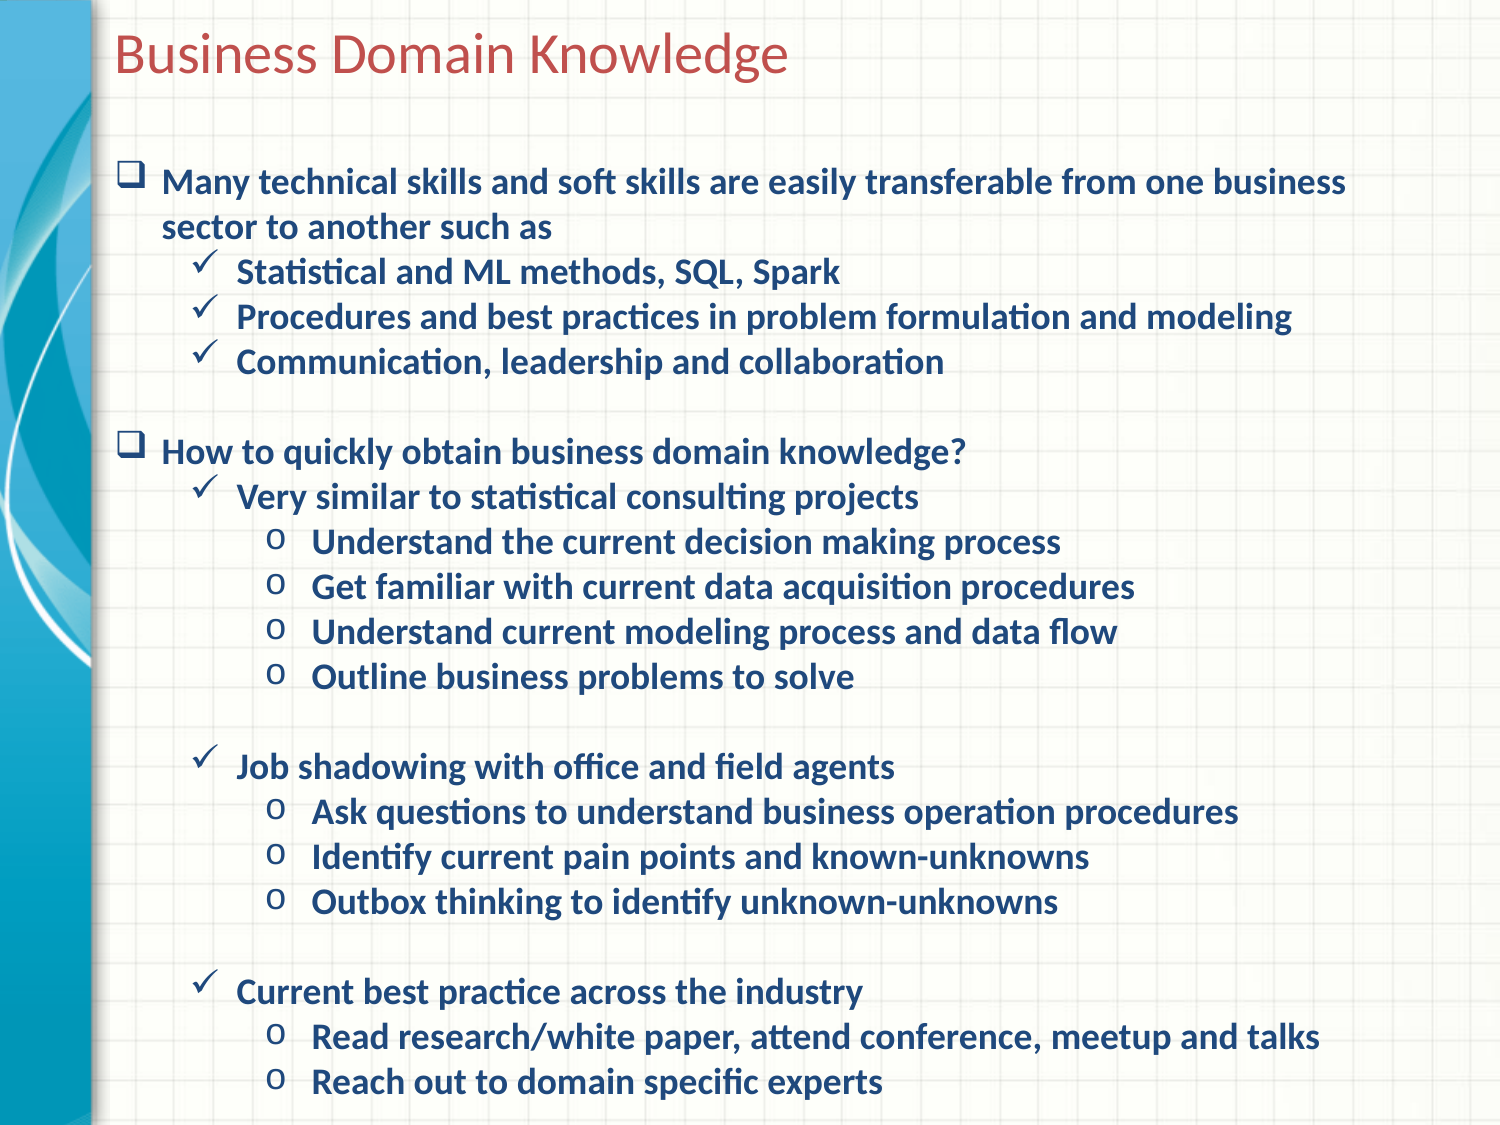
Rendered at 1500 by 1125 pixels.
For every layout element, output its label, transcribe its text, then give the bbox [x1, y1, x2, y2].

title Business Domain Knowledge [99, 0, 1388, 100]
text_box Many technical skills and soft skills are easily transferable from one business sector to another such as Statistical and ML methods, SQL, Spark Procedures and best practices in problem formulation and modeling Communication, leadership and collaboration How to quickly obtain business domain knowledge? Very similar to statistical consulting projects Understand the current decision making process Get familiar with current data acquisition procedures Understand current modeling process and data flow Outline business problems to solve Job shadowing with office and field agents Ask questions to understand business operation procedures Identify current pain points and known-unknowns Outbox thinking to identify unknown-unknowns Current best practice across the industry Read research/white paper, attend conference, meetup and talks Reach out to domain specific experts [99, 149, 1388, 1110]
picture [0, 0, 1500, 1125]
